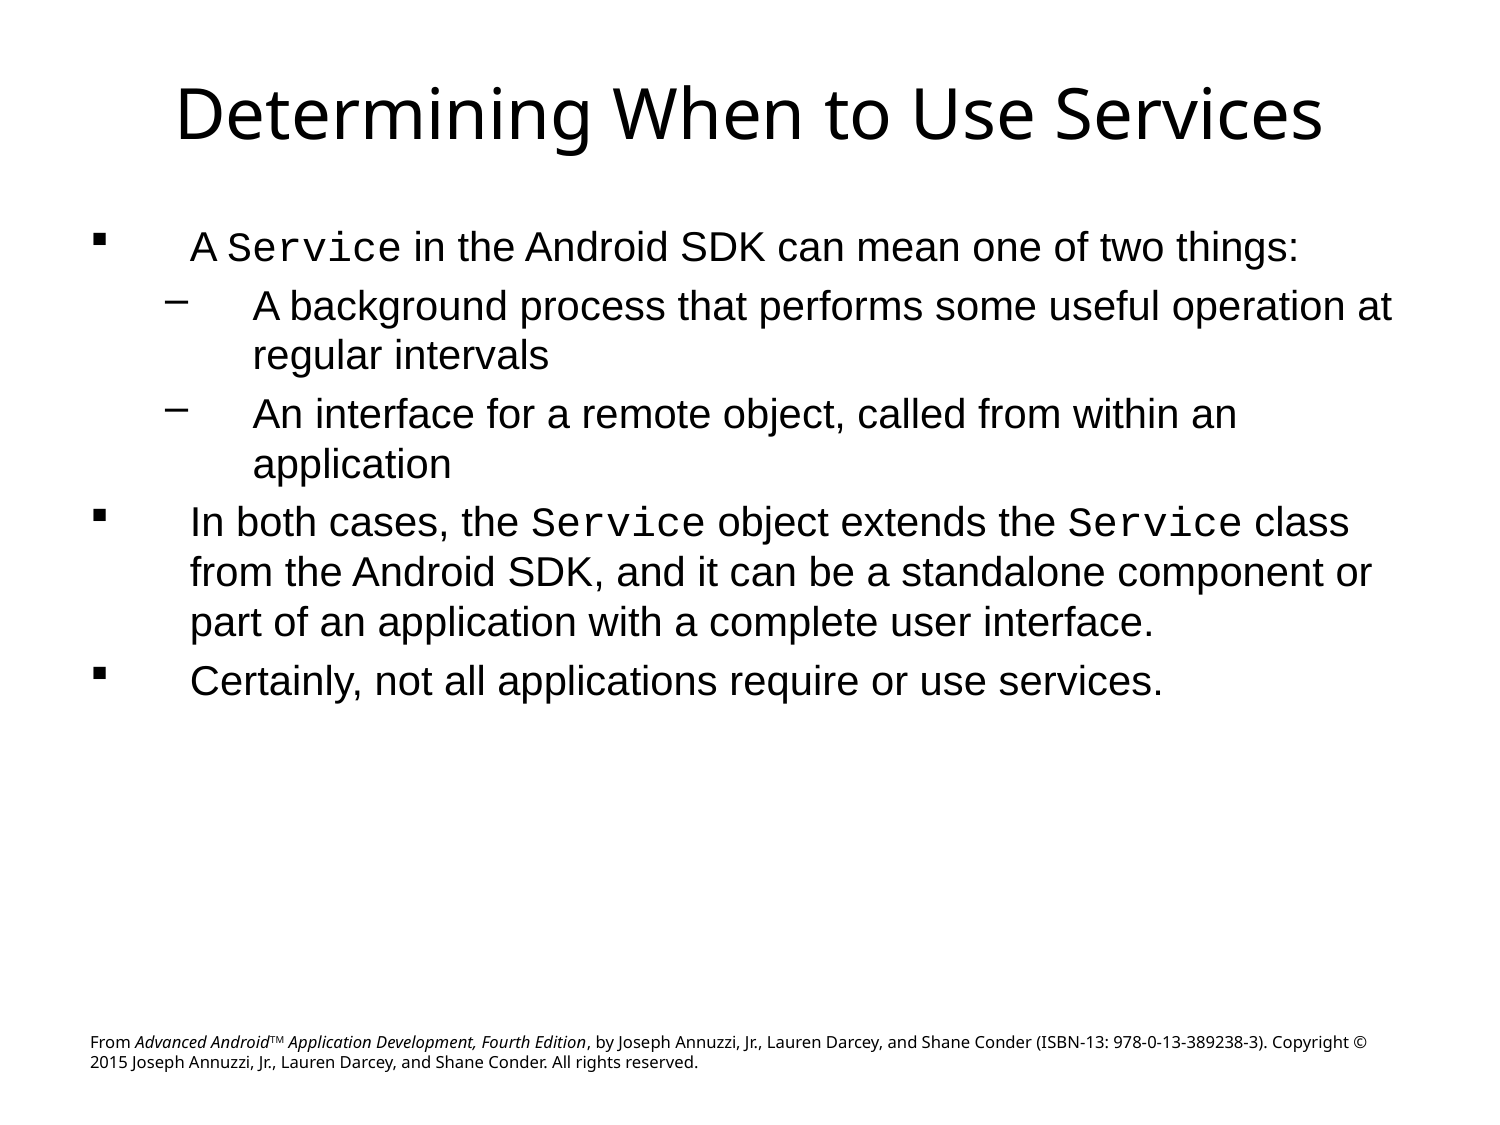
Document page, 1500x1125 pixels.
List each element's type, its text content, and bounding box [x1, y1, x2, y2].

title Determining When to Use Services [75, 45, 1425, 188]
footer From Advanced AndroidTM Application Development, Fourth Edition, by Joseph Annuzzi, Jr., Lauren Darcey, and Shane Conder (ISBN-13: 978-0-13-389238-3). Copyright © 2015 Joseph Annuzzi, Jr., Lauren Darcey, and Shane Conder. All rights reserved. [74, 1024, 1426, 1103]
list A Service in the Android SDK can mean one of two things: A background process that performs some useful operation at regular intervals An interface for a remote object, called from within an application In both cases, the Service object extends the Service class from the Android SDK, and it can be a standalone component or part of an application with a complete user interface. Certainly, not all applications require or use services. [75, 212, 1425, 1005]
